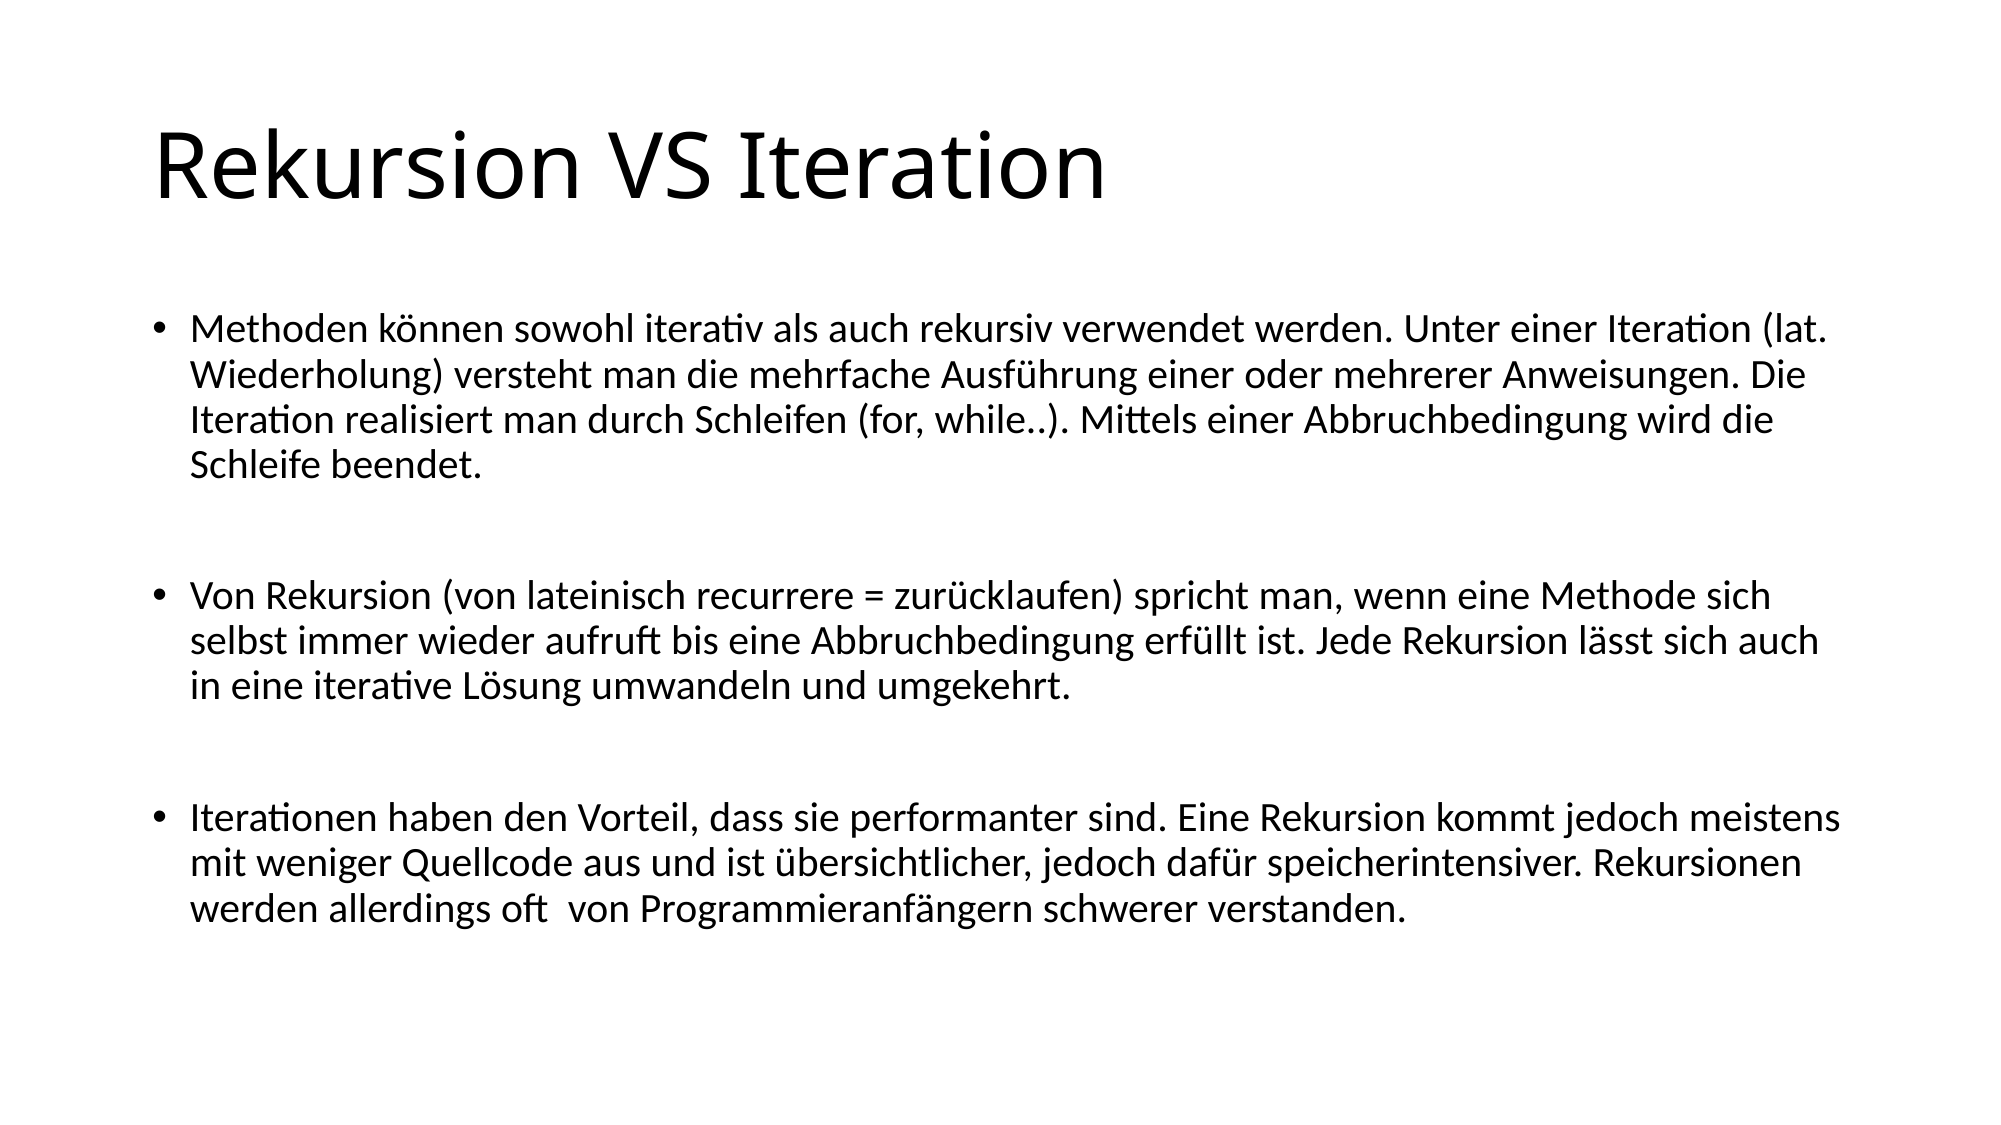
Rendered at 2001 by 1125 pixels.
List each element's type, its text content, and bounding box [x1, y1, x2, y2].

list Methoden können sowohl iterativ als auch rekursiv verwendet werden. Unter einer Iteration (lat. Wiederholung) versteht man die mehrfache Ausführung einer oder mehrerer Anweisungen. Die Iteration realisiert man durch Schleifen (for, while..). Mittels einer Abbruchbedingung wird die Schleife beendet. Von Rekursion (von lateinisch recurrere = zurücklaufen) spricht man, wenn eine Methode sich selbst immer wieder aufruft bis eine Abbruchbedingung erfüllt ist. Jede Rekursion lässt sich auch in eine iterative Lösung umwandeln und umgekehrt. Iterationen haben den Vorteil, dass sie performanter sind. Eine Rekursion kommt jedoch meistens mit weniger Quellcode aus und ist übersichtlicher, jedoch dafür speicherintensiver. Rekursionen werden allerdings oft von Programmieranfängern schwerer verstanden. [137, 299, 1863, 1014]
title Rekursion VS Iteration [137, 59, 1863, 278]
